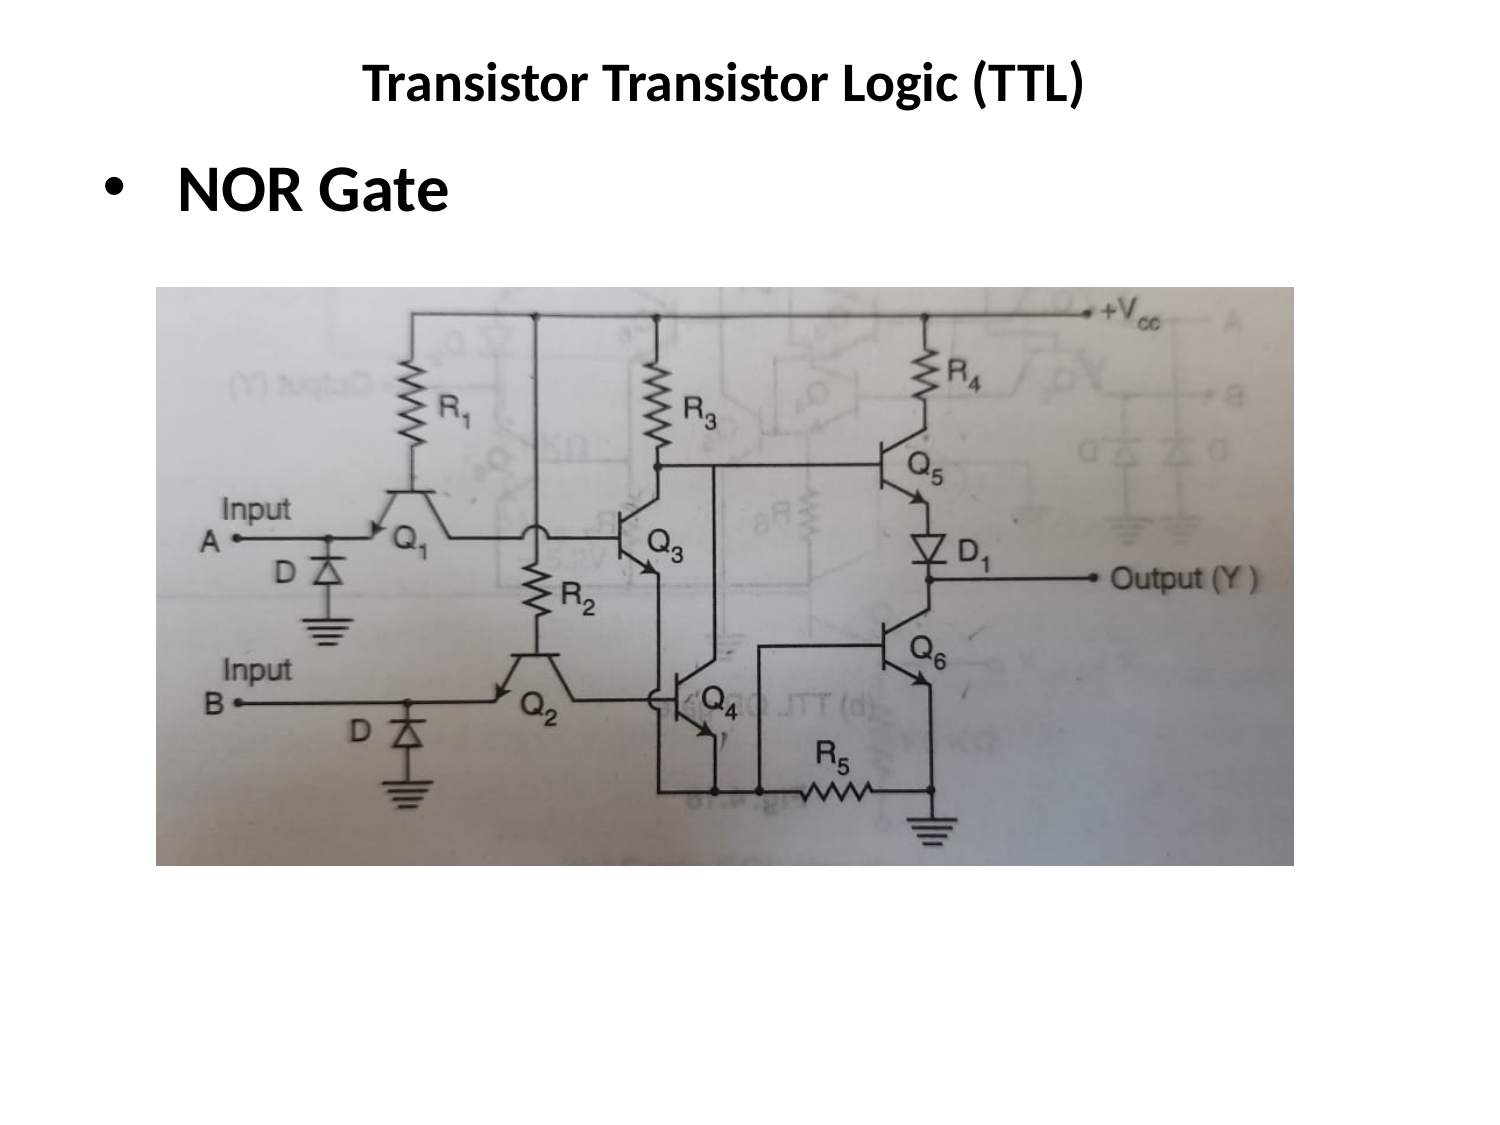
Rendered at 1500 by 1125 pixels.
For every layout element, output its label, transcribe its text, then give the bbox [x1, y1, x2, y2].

title Transistor Transistor Logic (TTL) [87, 37, 1363, 137]
picture [155, 287, 1294, 867]
subtitle NOR Gate [87, 137, 1438, 1038]
